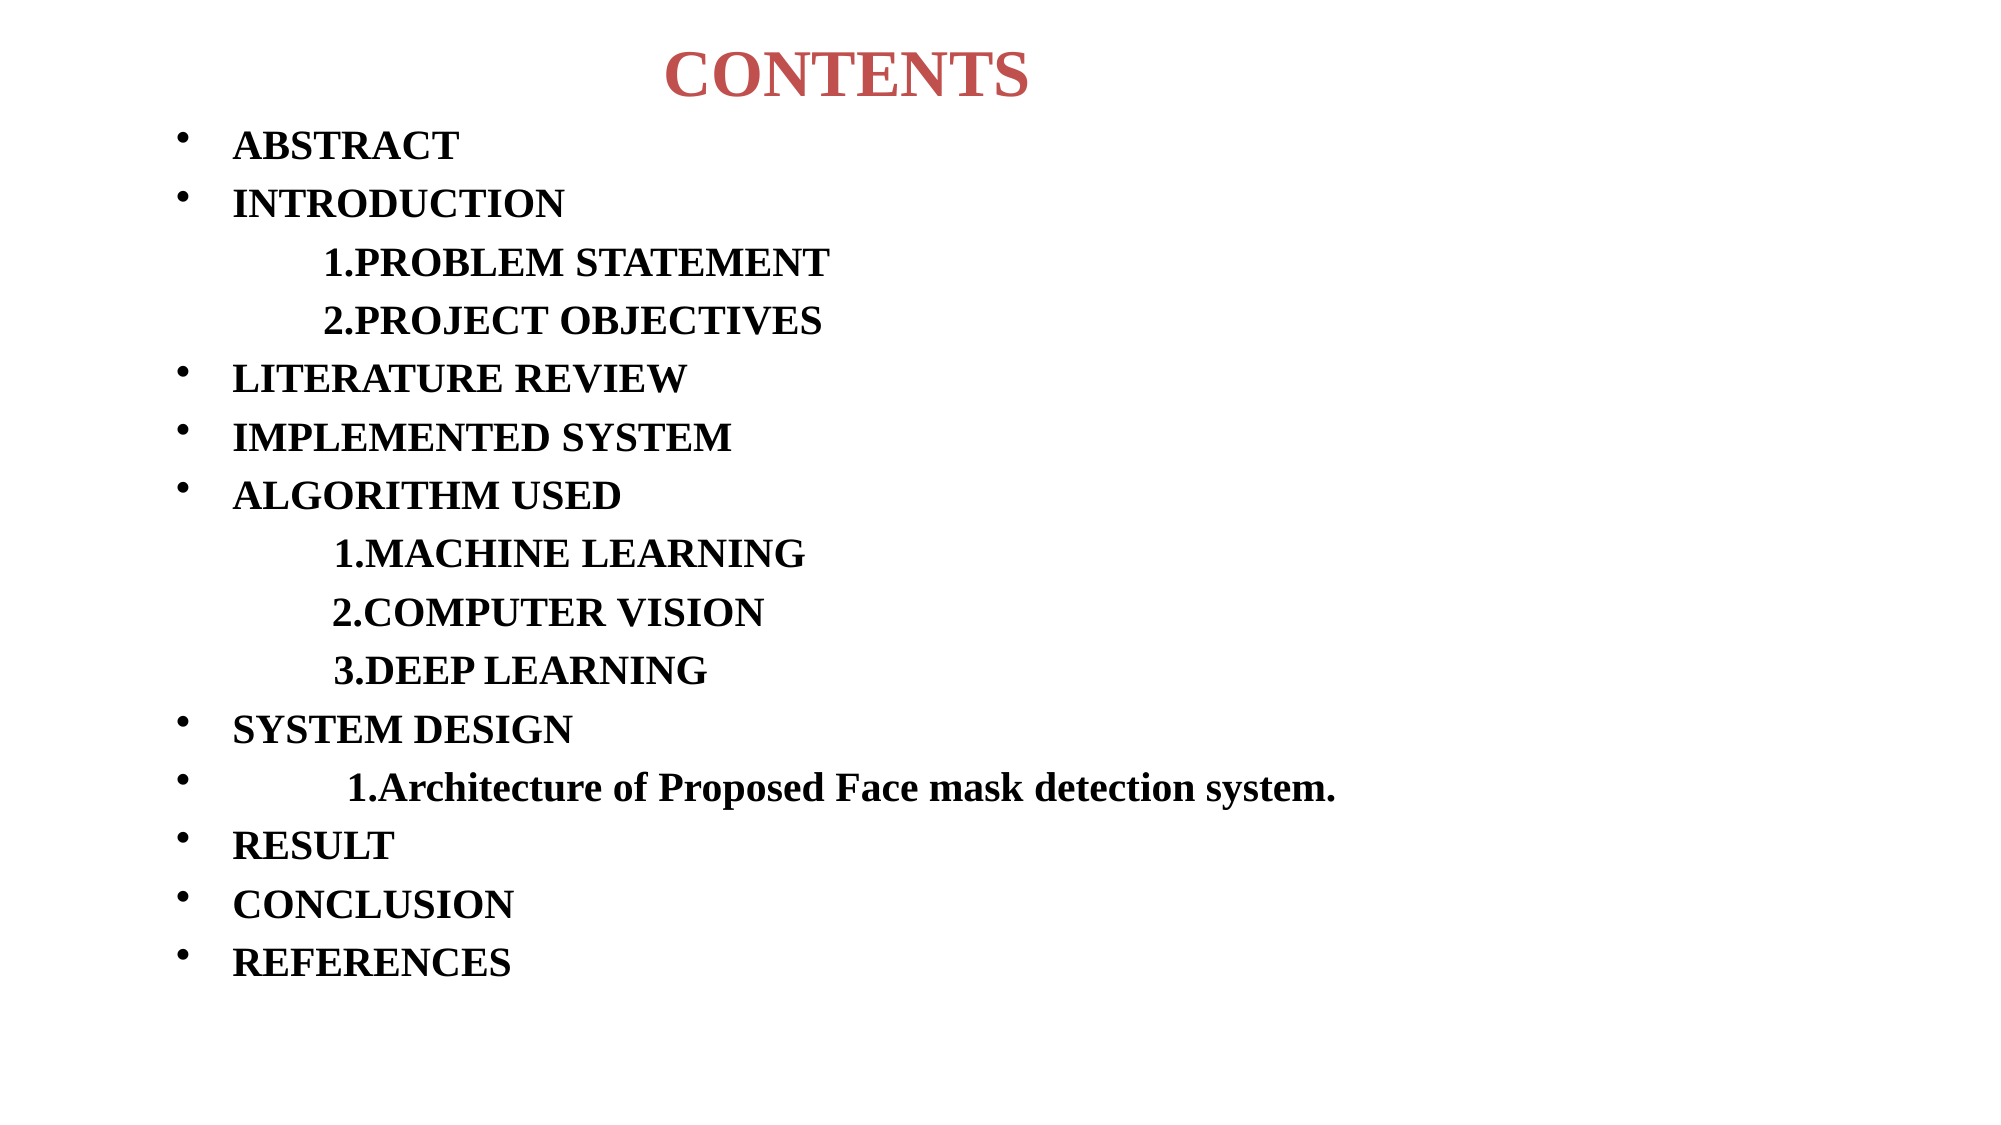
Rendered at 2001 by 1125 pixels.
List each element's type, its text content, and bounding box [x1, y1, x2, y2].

list CONTENTS ABSTRACT INTRODUCTION 1.PROBLEM STATEMENT 2.PROJECT OBJECTIVES LITERATURE REVIEW IMPLEMENTED SYSTEM ALGORITHM USED 1.MACHINE LEARNING 2.COMPUTER VISION 3.DEEP LEARNING SYSTEM DESIGN 1.Architecture of Proposed Face mask detection system. RESULT CONCLUSION REFERENCES [160, 21, 1625, 1125]
